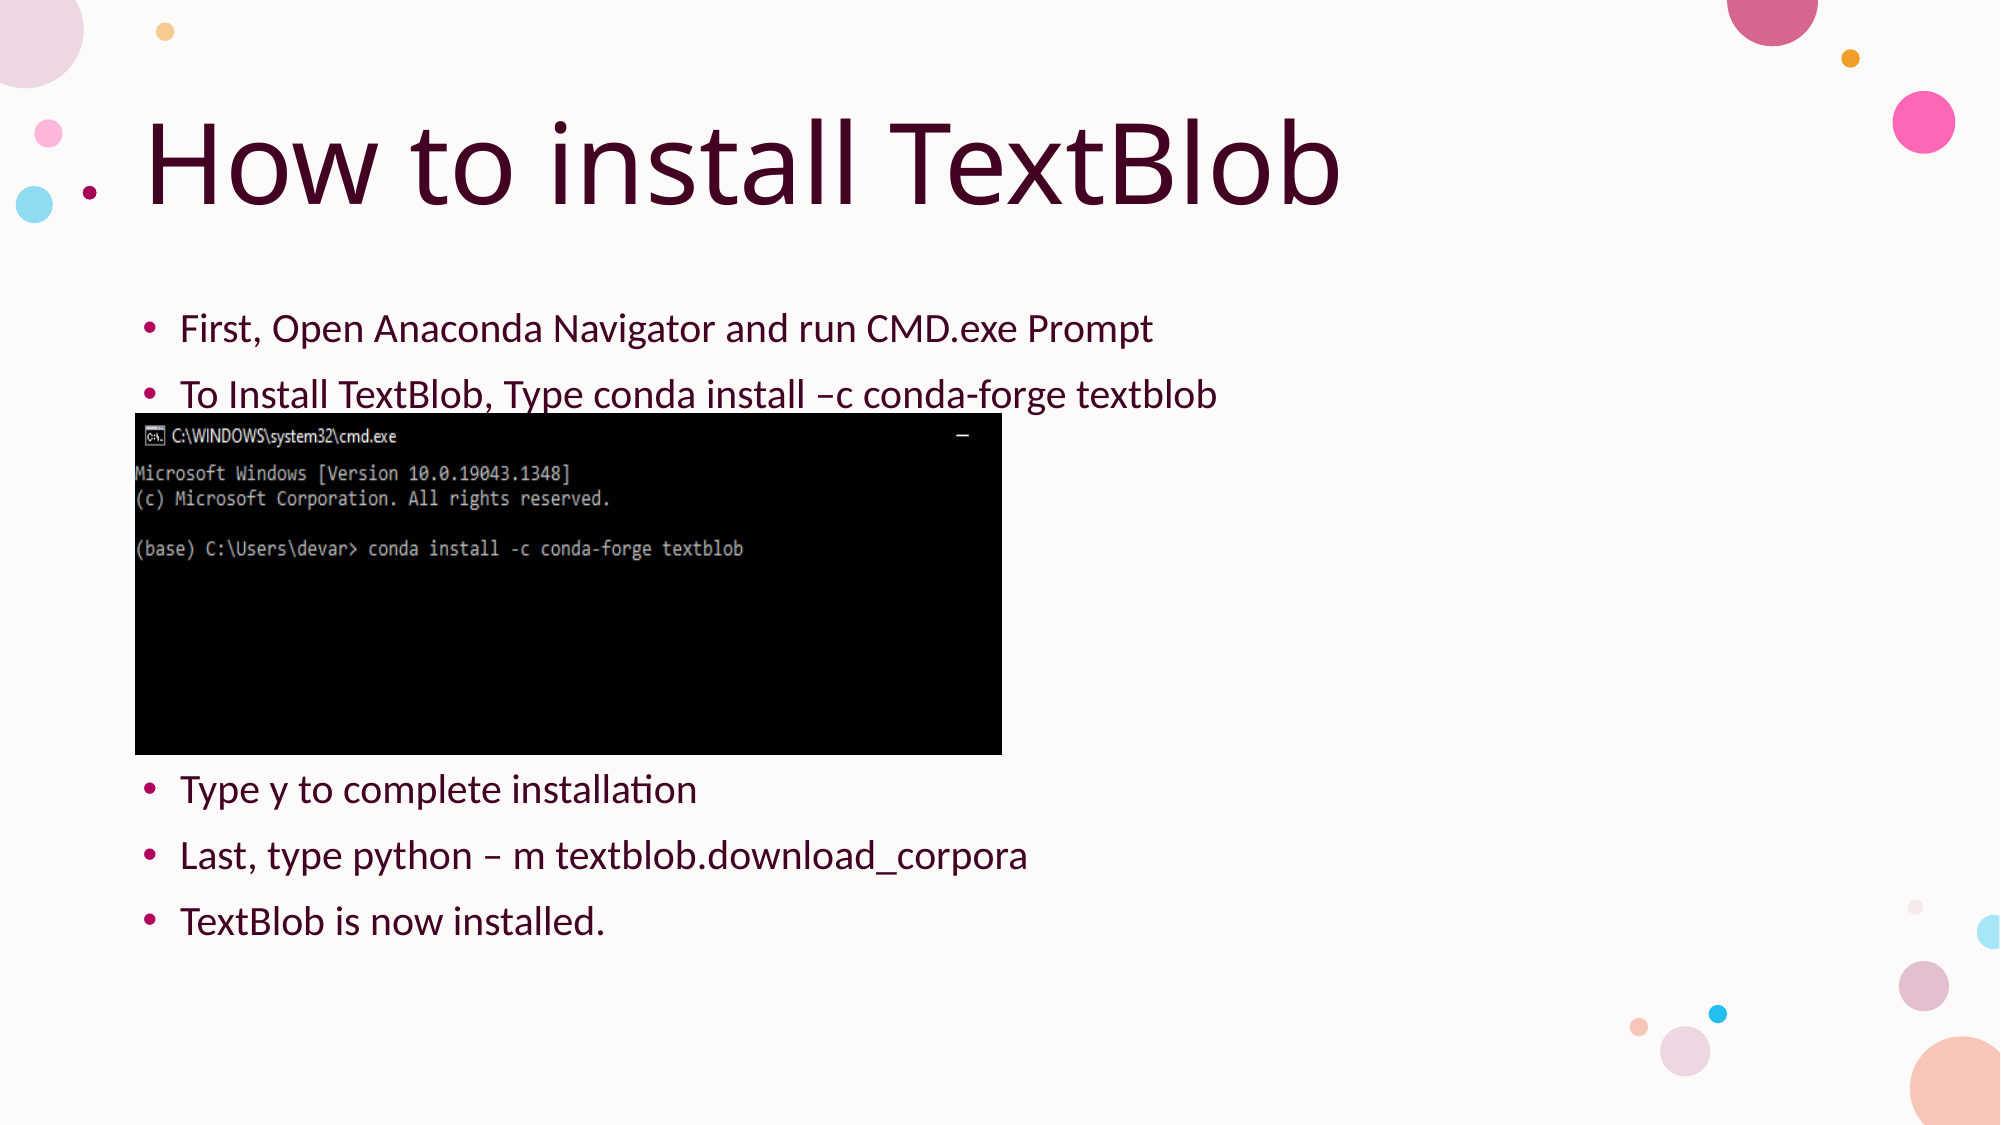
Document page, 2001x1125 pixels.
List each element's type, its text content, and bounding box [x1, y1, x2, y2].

list First, Open Anaconda Navigator and run CMD.exe Prompt To Install TextBlob, Type conda install –c conda-forge textblob Type y to complete installation Last, type python – m textblob.download_corpora TextBlob is now installed. [127, 299, 1877, 1014]
title How to install TextBlob [127, 59, 1877, 278]
picture [135, 413, 1002, 755]
